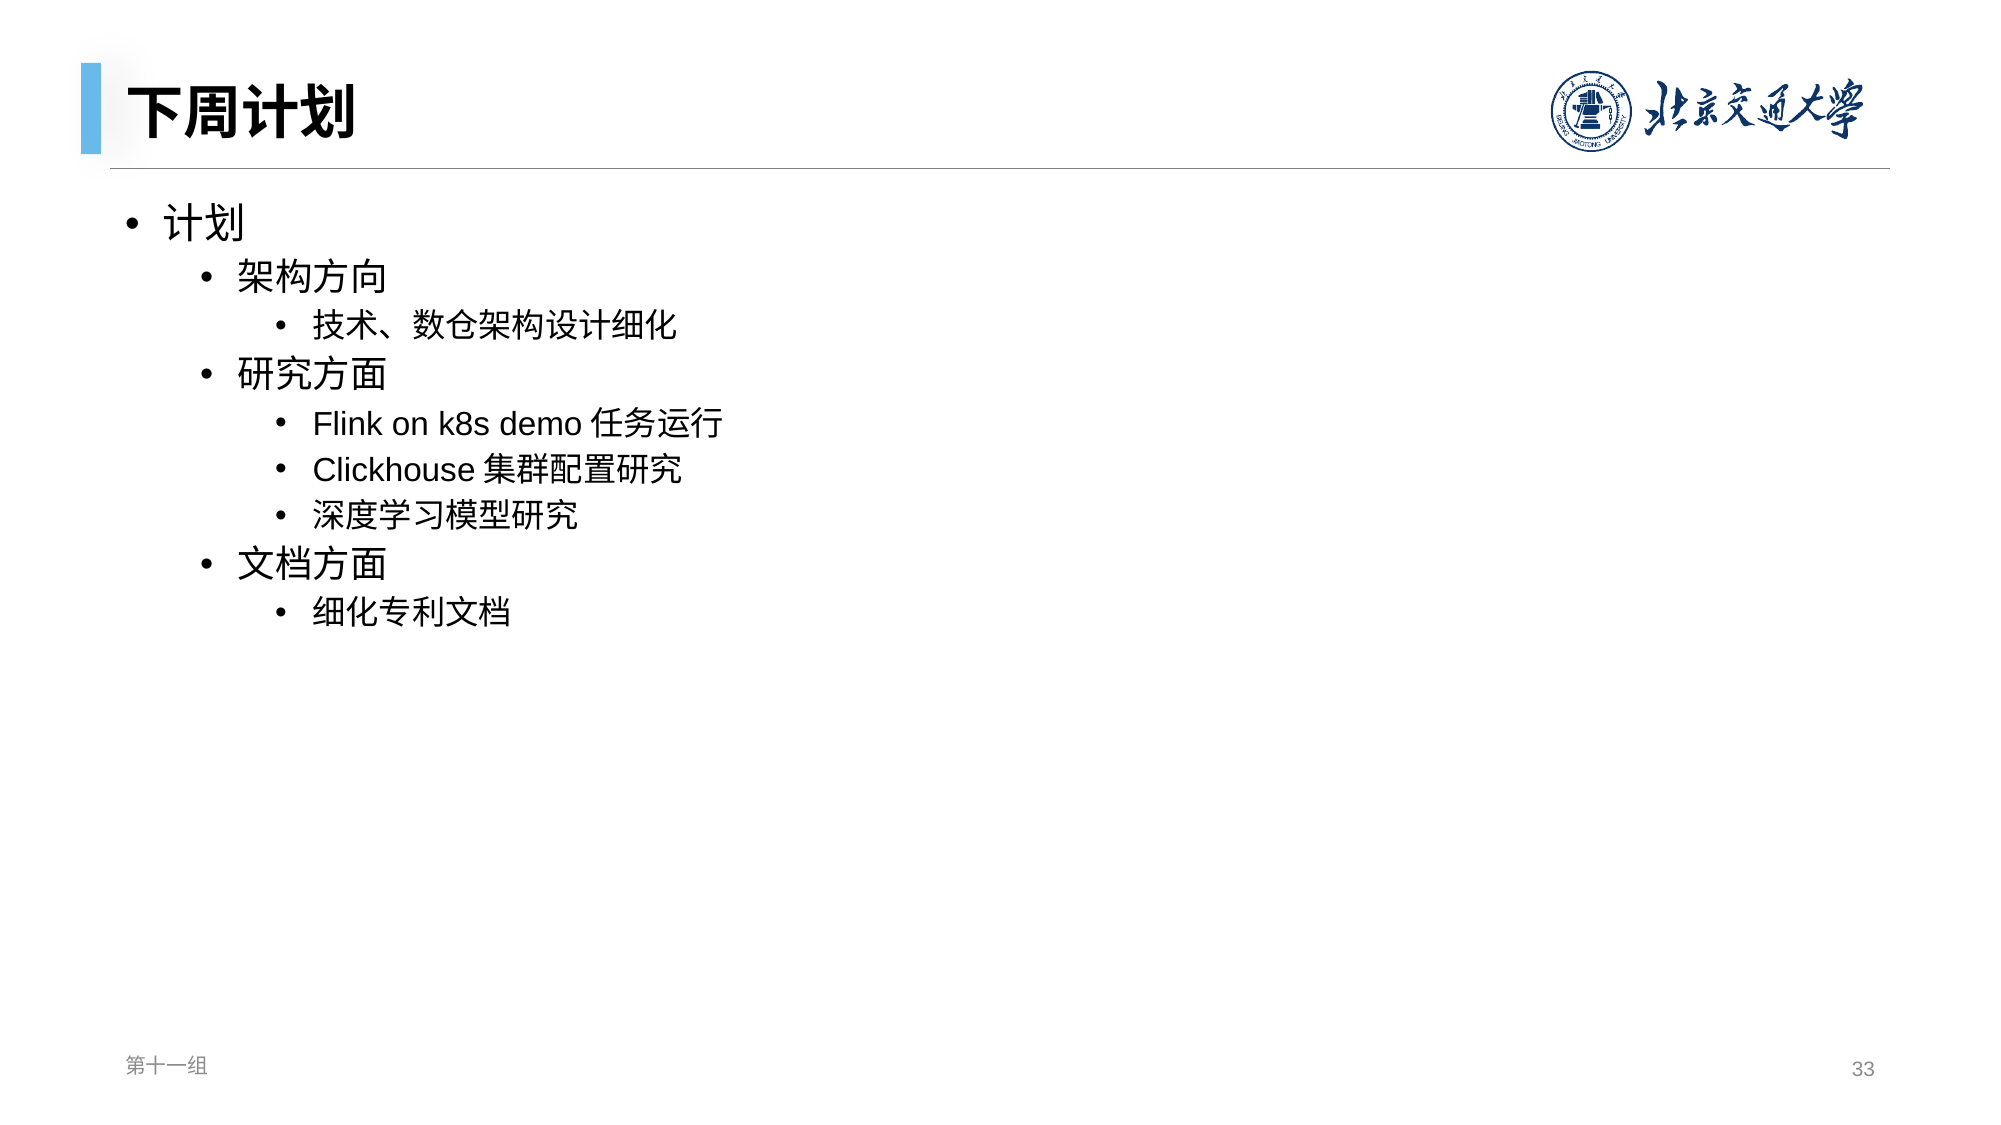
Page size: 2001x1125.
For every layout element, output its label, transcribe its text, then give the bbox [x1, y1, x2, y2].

picture [1529, 154, 1890, 184]
slide_number 33 [1412, 1050, 1890, 1085]
footer 第十一组 [109, 1050, 790, 1085]
title 下周计划 [109, 0, 1890, 154]
list 计划 架构方向 技术、数仓架构设计细化 研究方面 Flink on k8s demo任务运行 Clickhouse集群配置研究 深度学习模型研究 文档方面 细化专利文档 [109, 195, 1872, 1019]
